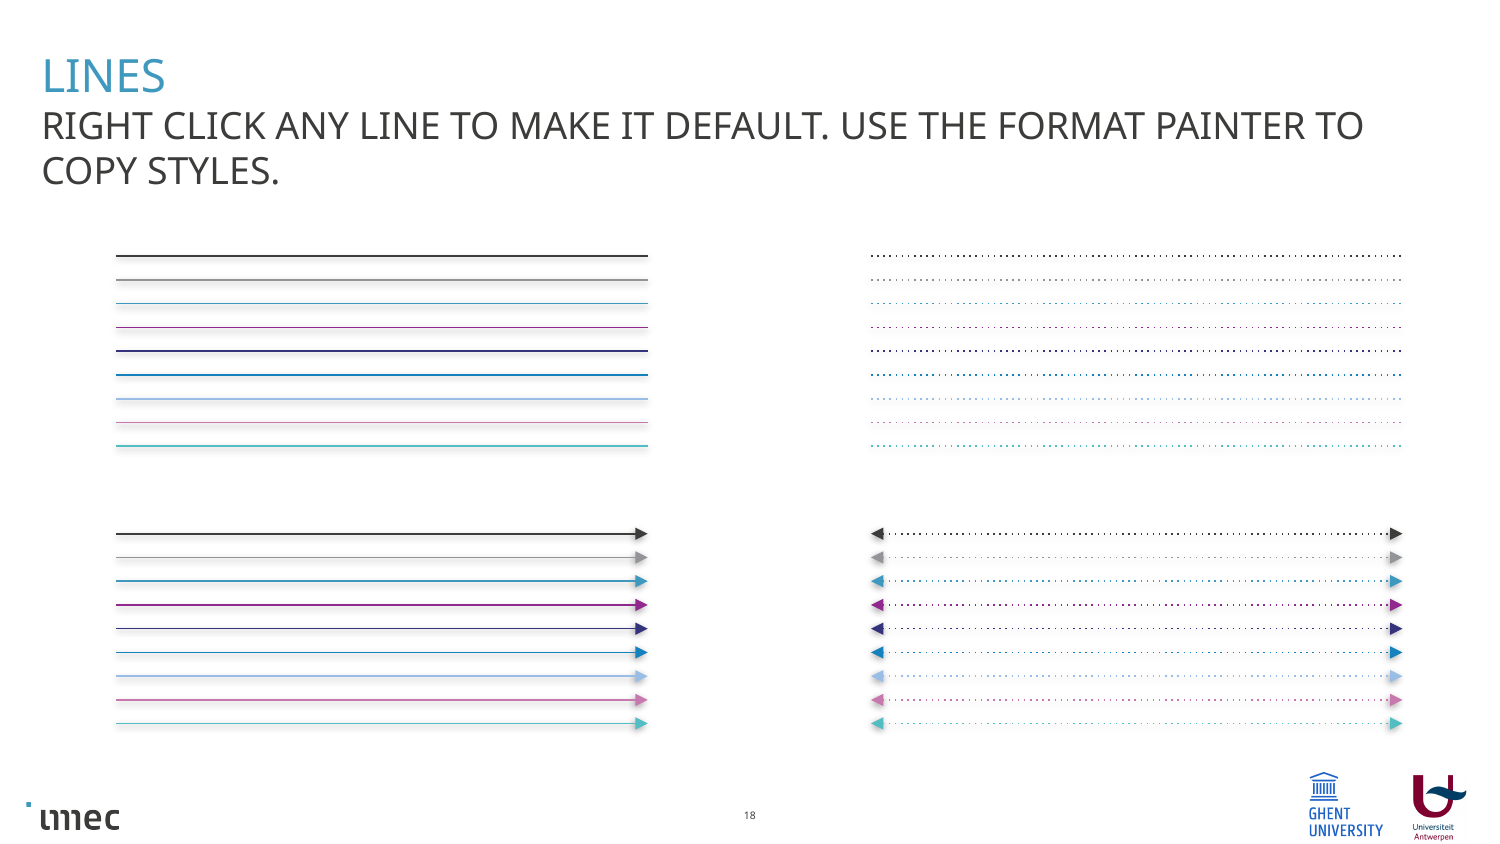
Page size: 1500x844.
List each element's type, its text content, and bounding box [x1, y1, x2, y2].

title LINES [26, 38, 1463, 94]
picture [1281, 750, 1470, 844]
slide_number 18 [679, 802, 821, 831]
picture [26, 802, 119, 830]
list Right click any line to make it default. Use the format painter to copy styles. [26, 94, 1463, 201]
